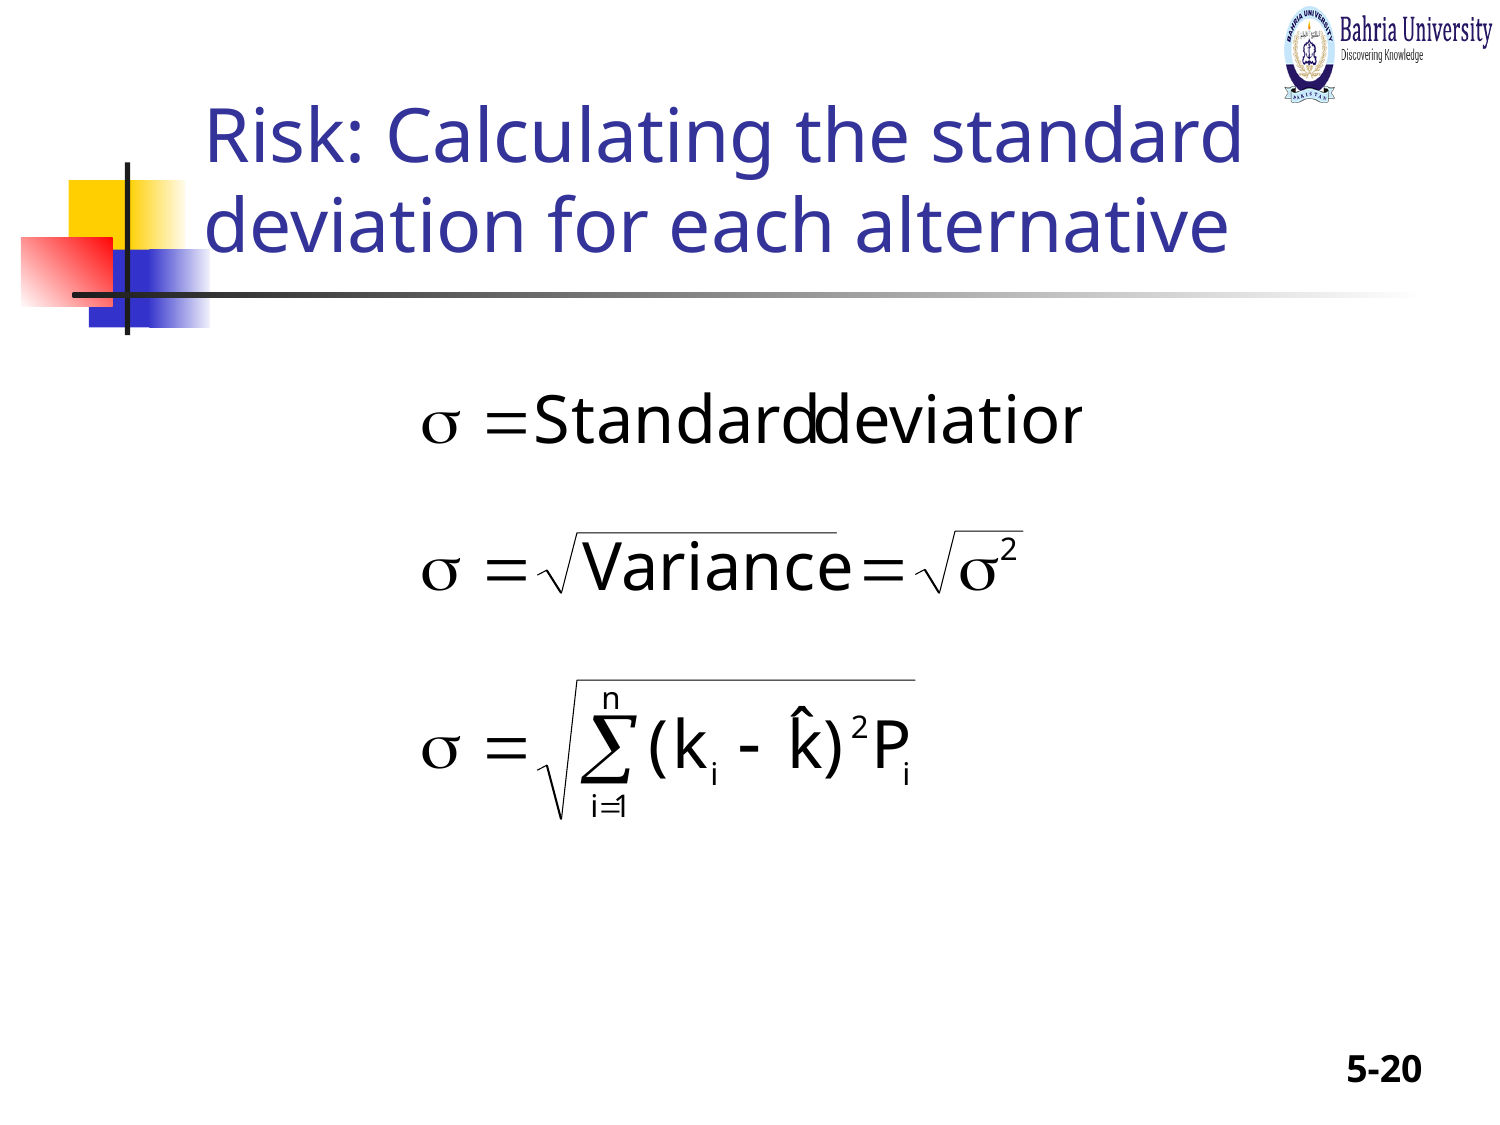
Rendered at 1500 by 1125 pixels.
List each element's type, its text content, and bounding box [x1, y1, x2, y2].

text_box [418, 387, 1082, 825]
picture [1284, 6, 1500, 103]
title Risk: Calculating the standard deviation for each alternative [188, 35, 1468, 275]
